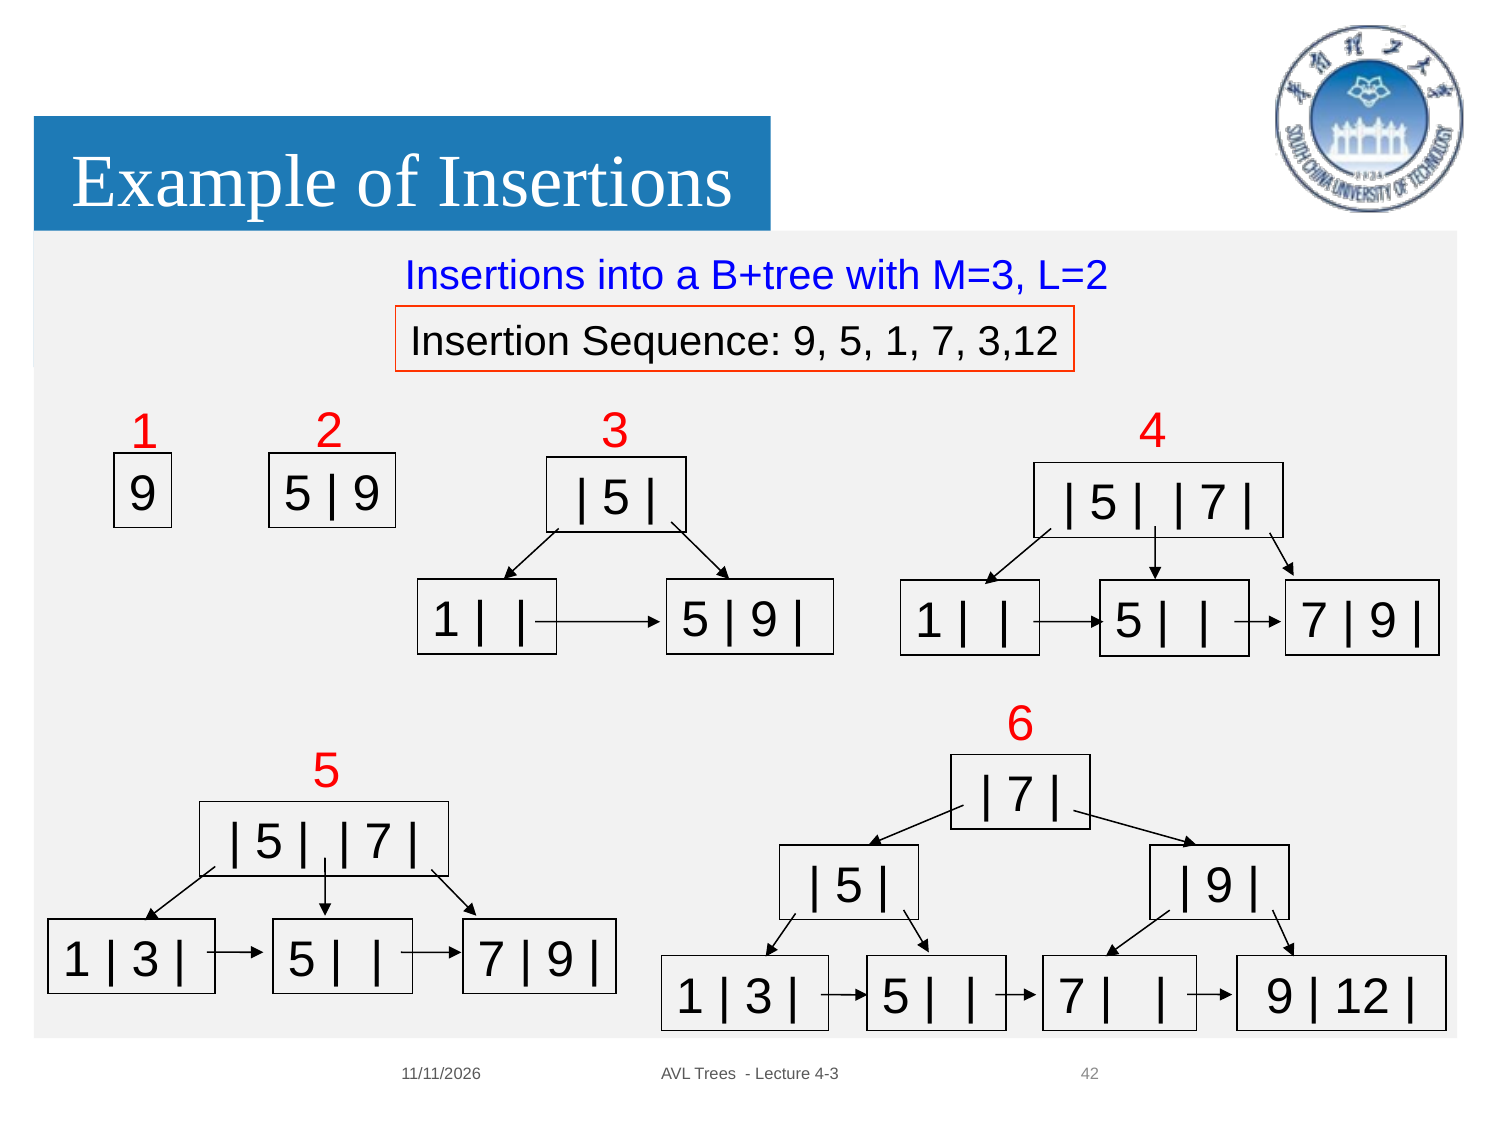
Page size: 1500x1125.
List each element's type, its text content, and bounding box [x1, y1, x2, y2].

slide_number 42 [924, 1042, 1115, 1103]
text_box 1 | 3 | [661, 955, 829, 1031]
text_box 1 [115, 390, 148, 466]
text_box 5 | 9 [269, 452, 396, 528]
text_box [1234, 615, 1282, 628]
text_box 5 [297, 729, 347, 805]
text_box 7 | 9 | [1285, 580, 1439, 655]
text_box [820, 988, 868, 1001]
text_box [995, 988, 1037, 1001]
text_box [868, 805, 964, 846]
text_box [400, 946, 462, 959]
text_box [671, 521, 730, 580]
text_box 3 [586, 390, 644, 466]
text_box [1033, 615, 1104, 628]
text_box [431, 869, 477, 916]
text_box 7 | | [1043, 955, 1197, 1031]
text_box [1105, 910, 1170, 957]
text_box [765, 913, 796, 957]
text_box | 5 | | 7 | [1034, 462, 1284, 538]
text_box 9 | 12 | [1237, 955, 1446, 1031]
text_box 5 | | [1100, 580, 1249, 656]
text_box 5 | | [273, 918, 413, 994]
text_box 2 [300, 390, 359, 466]
text_box 1 | | [417, 579, 557, 654]
text_box | 9 | [1149, 844, 1289, 920]
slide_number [386, 1042, 576, 1103]
text_box [33, 115, 772, 230]
picture [1269, 18, 1472, 221]
footer AVL Trees - Lecture 4-3 [607, 1042, 893, 1103]
text_box [1148, 526, 1162, 580]
text_box [535, 615, 661, 628]
text_box 5 | | [867, 955, 1007, 1031]
text_box [503, 528, 559, 580]
text_box | 7 | [951, 754, 1091, 830]
text_box 4 [1123, 390, 1182, 465]
text_box | 5 | [546, 457, 686, 532]
text_box 1 | 3 | [48, 918, 216, 994]
text_box [1073, 810, 1197, 848]
text_box [903, 909, 929, 953]
text_box [1269, 532, 1294, 576]
text_box 5 | 9 | [666, 579, 834, 654]
text_box [984, 528, 1052, 585]
text_box [33, 230, 1458, 1039]
text_box [206, 946, 264, 959]
text_box 1 | | [900, 580, 1040, 655]
text_box Insertion Sequence: 9, 5, 1, 7, 3,12 [395, 306, 1075, 371]
text_box 6 [991, 682, 1051, 758]
text_box [1272, 909, 1295, 957]
text_box [318, 857, 332, 916]
text_box 9 [114, 452, 172, 528]
text_box | 5 | [779, 844, 919, 920]
text_box [144, 866, 216, 921]
text_box | 5 | | 7 | [199, 801, 449, 877]
text_box Insertions into a B+tree with M=3, L=2 [389, 240, 1142, 306]
text_box Example of Insertions [60, 123, 833, 242]
text_box 7 | 9 | [462, 918, 617, 994]
text_box [1187, 988, 1233, 1001]
